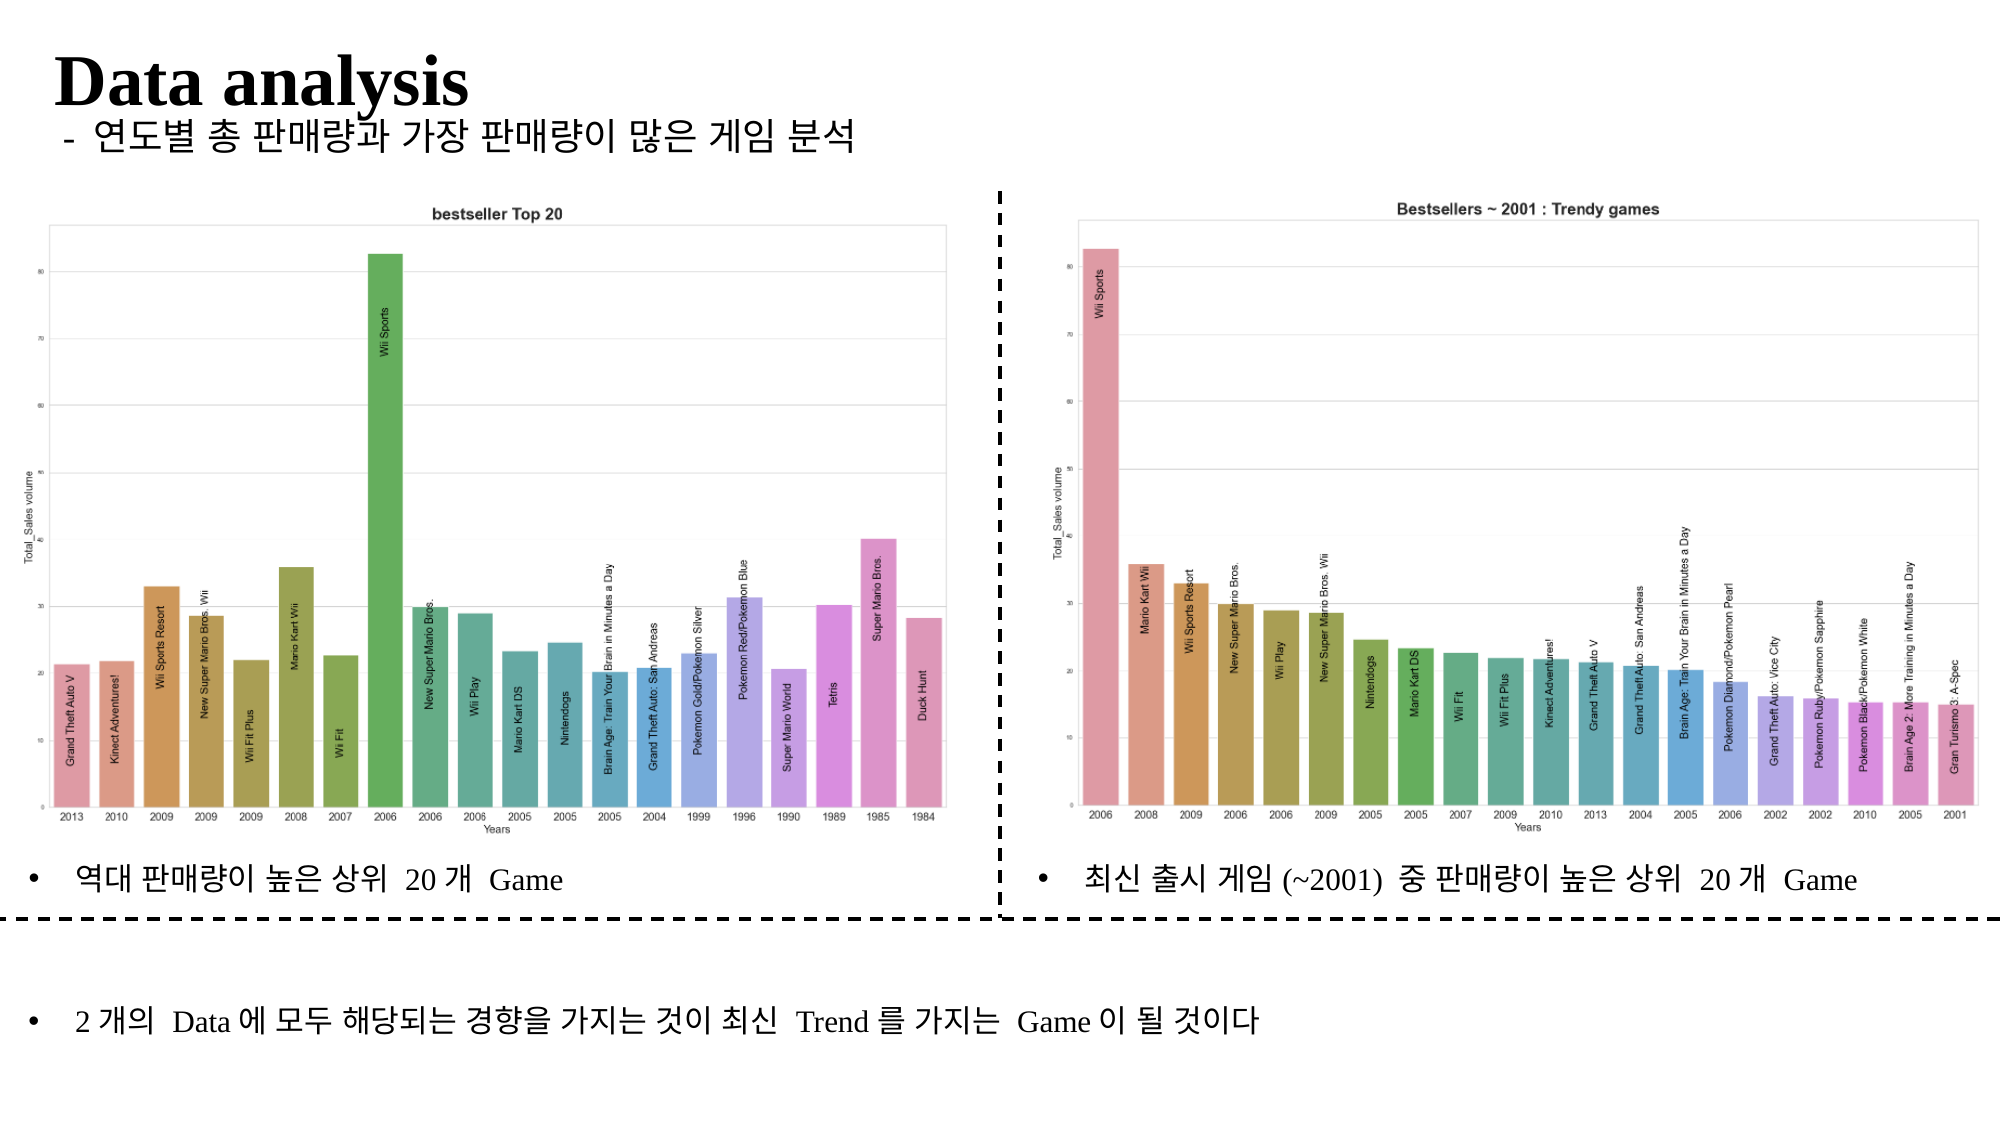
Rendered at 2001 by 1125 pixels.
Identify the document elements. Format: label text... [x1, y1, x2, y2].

picture [13, 201, 952, 838]
text_box Data analysis [39, 25, 528, 128]
text_box 역대 판매량이 높은 상위 20개 Game [1001, 851, 1416, 904]
text_box 2개의 Data에 모두 해당되는 경향을 가지는 것이 최신 Trend를 가지는 Game이 될 것이다 [13, 994, 1356, 1047]
text_box 최신 출시 게임(~2001) 중 판매량이 높은 상위 20개 Game [1023, 852, 1887, 905]
text_box - 연도별 총 판매량과 가장 판매량이 많은 게임 분석 [48, 105, 1024, 166]
picture [1048, 195, 1987, 839]
text_box 역대 판매량이 높은 상위 20개 Game [13, 851, 999, 904]
